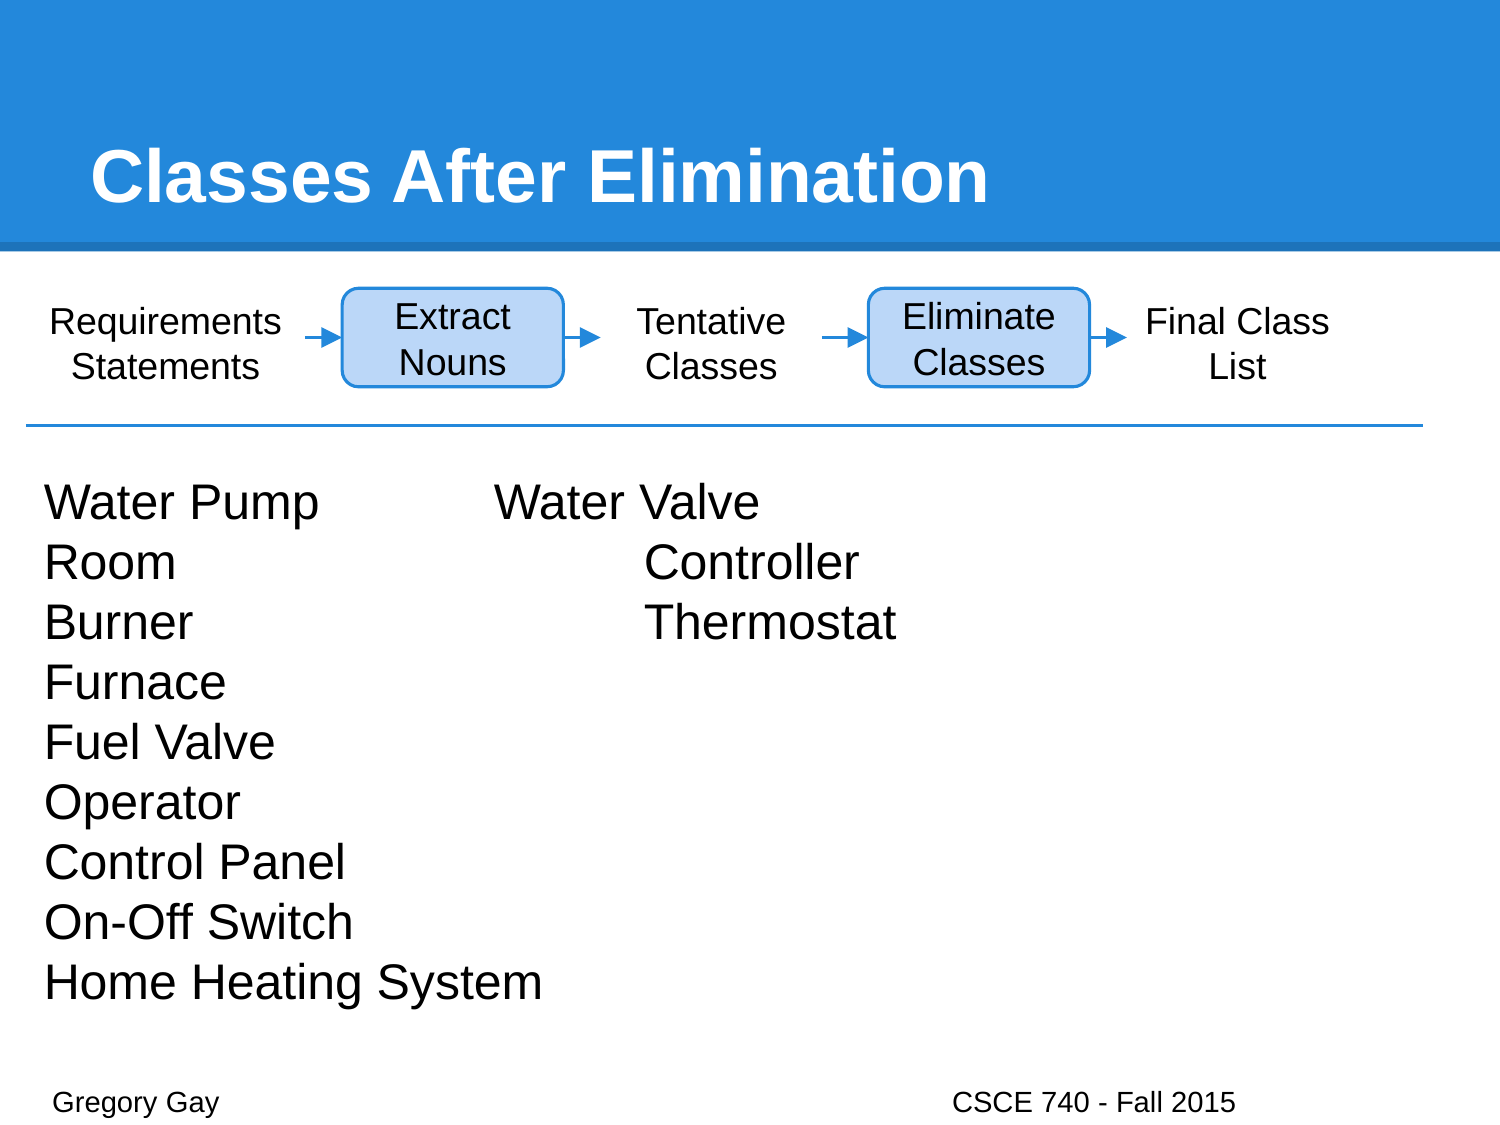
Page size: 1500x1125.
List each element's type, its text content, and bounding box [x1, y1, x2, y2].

text_box Final Class List [1126, 281, 1348, 394]
text_box Gregory Gay CSCE 740 - Fall 2015 17 [37, 1068, 1463, 1114]
text_box Water Pump Water Valve Room Controller Burner Thermostat Furnace Fuel Valve Operator Control Panel On-Off Switch Home Heating System [28, 454, 1421, 1001]
text_box Tentative Classes [600, 281, 822, 394]
text_box Extract Nouns [342, 288, 564, 387]
text_box Requirements Statements [26, 281, 305, 394]
title Classes After Elimination [75, 45, 1425, 233]
text_box Eliminate Classes [868, 288, 1090, 387]
